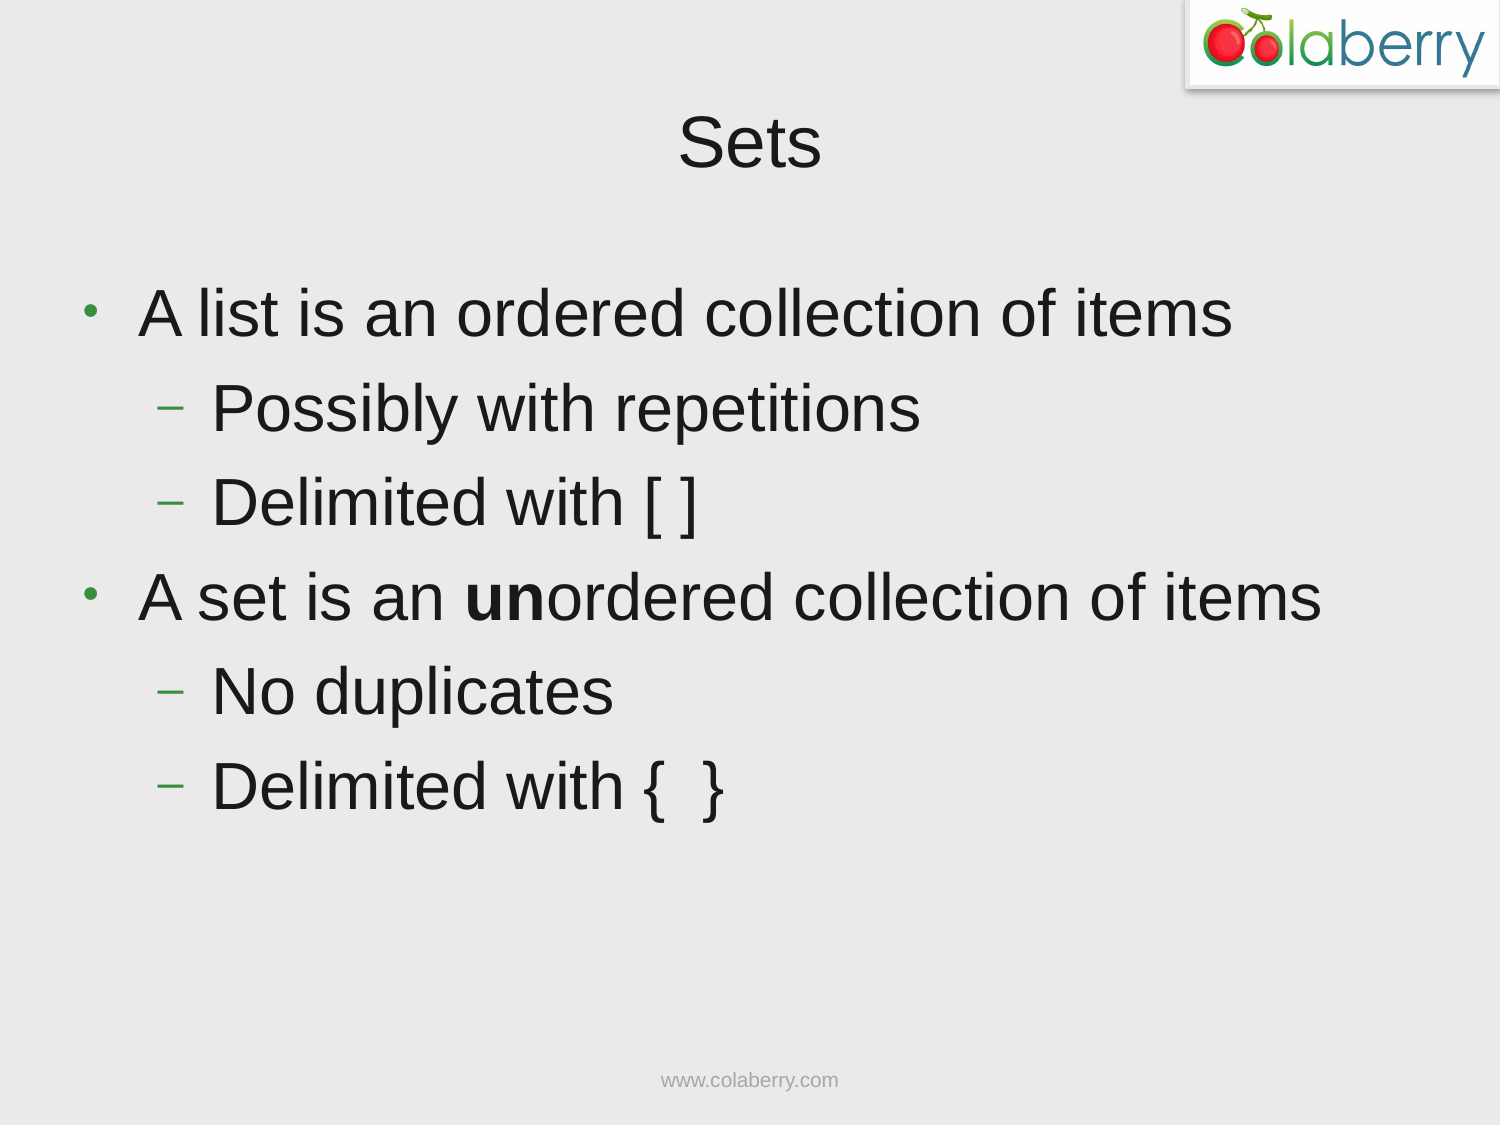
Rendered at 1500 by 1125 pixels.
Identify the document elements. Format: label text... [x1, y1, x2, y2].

picture [1190, 0, 1499, 85]
title Sets [74, 14, 1426, 261]
list A list is an ordered collection of items Possibly with repetitions Delimited with [ ] A set is an unordered collection of items No duplicates Delimited with { } [74, 261, 1426, 1125]
